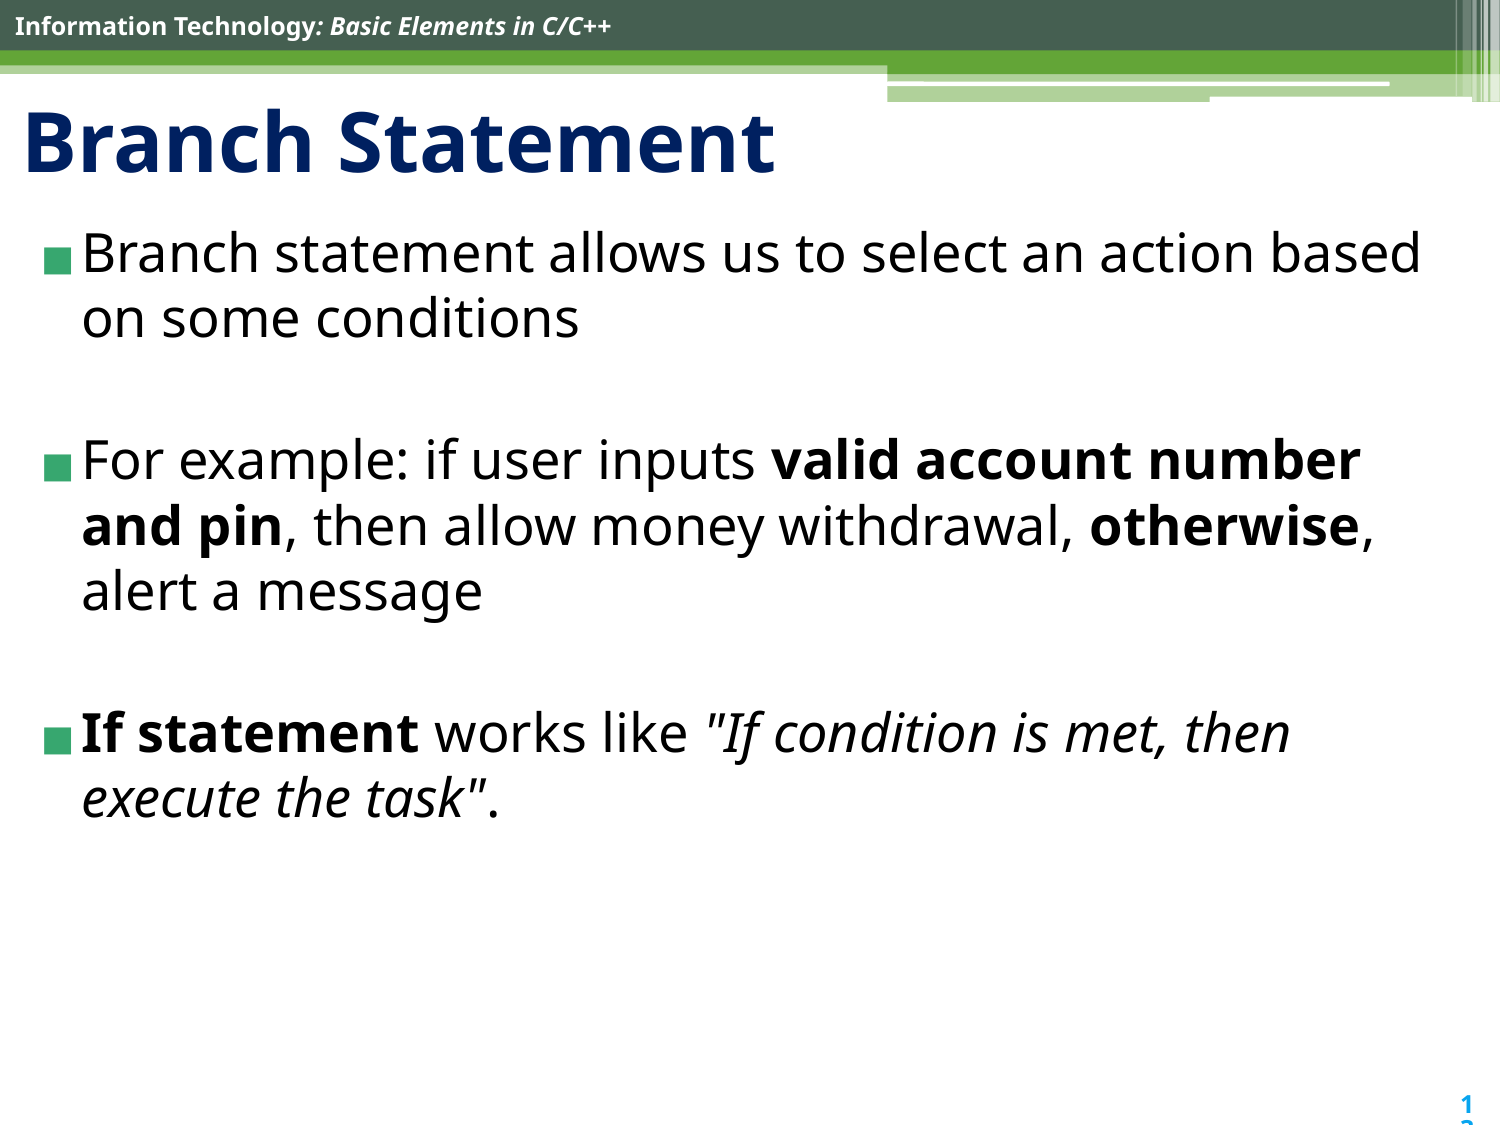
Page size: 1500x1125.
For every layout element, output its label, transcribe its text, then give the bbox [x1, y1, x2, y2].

list Branch statement allows us to select an action based on some conditions For example: if user inputs valid account number and pin, then allow money withdrawal, otherwise, alert a message If statement works like "If condition is met, then execute the task". [6, 210, 1485, 1103]
title Branch Statement [6, 77, 1485, 201]
